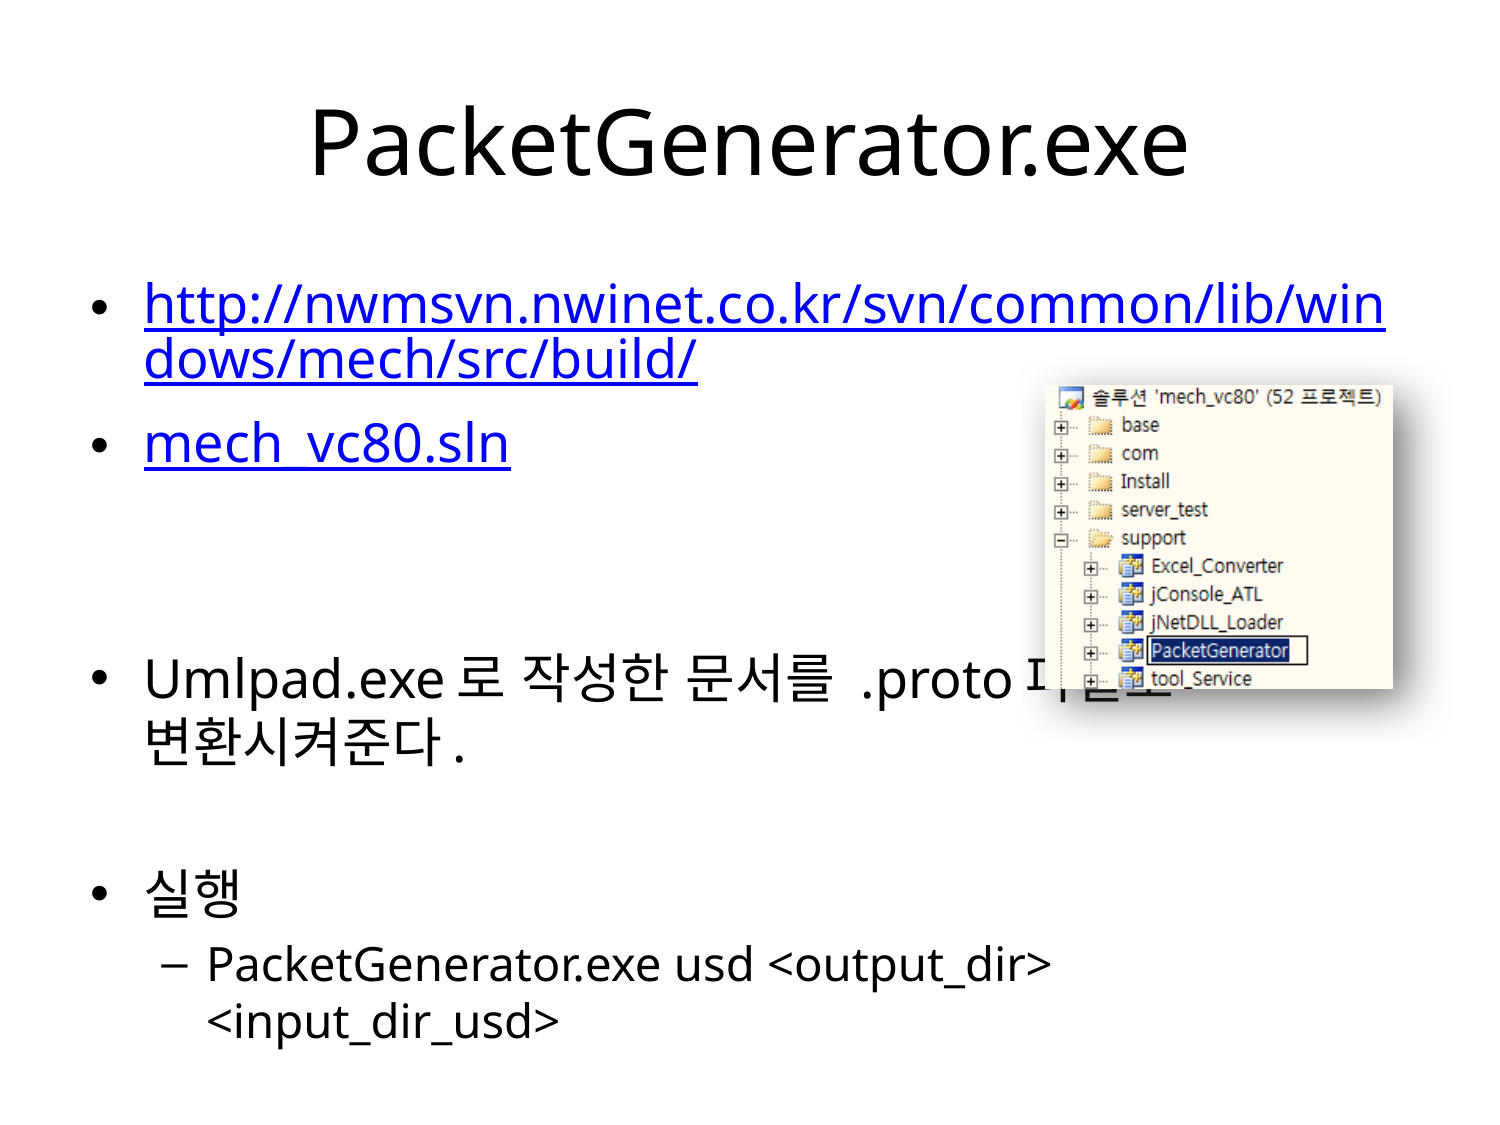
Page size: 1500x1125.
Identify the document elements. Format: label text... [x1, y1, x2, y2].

picture [1045, 385, 1393, 689]
list http://nwmsvn.nwinet.co.kr/svn/common/lib/windows/mech/src/build/ mech_vc80.sln Umlpad.exe로 작성한 문서를 .proto파일로 변환시켜준다. 실행 PacketGenerator.exe usd <output_dir> <input_dir_usd> [75, 262, 1425, 1005]
title PacketGenerator.exe [75, 45, 1425, 233]
